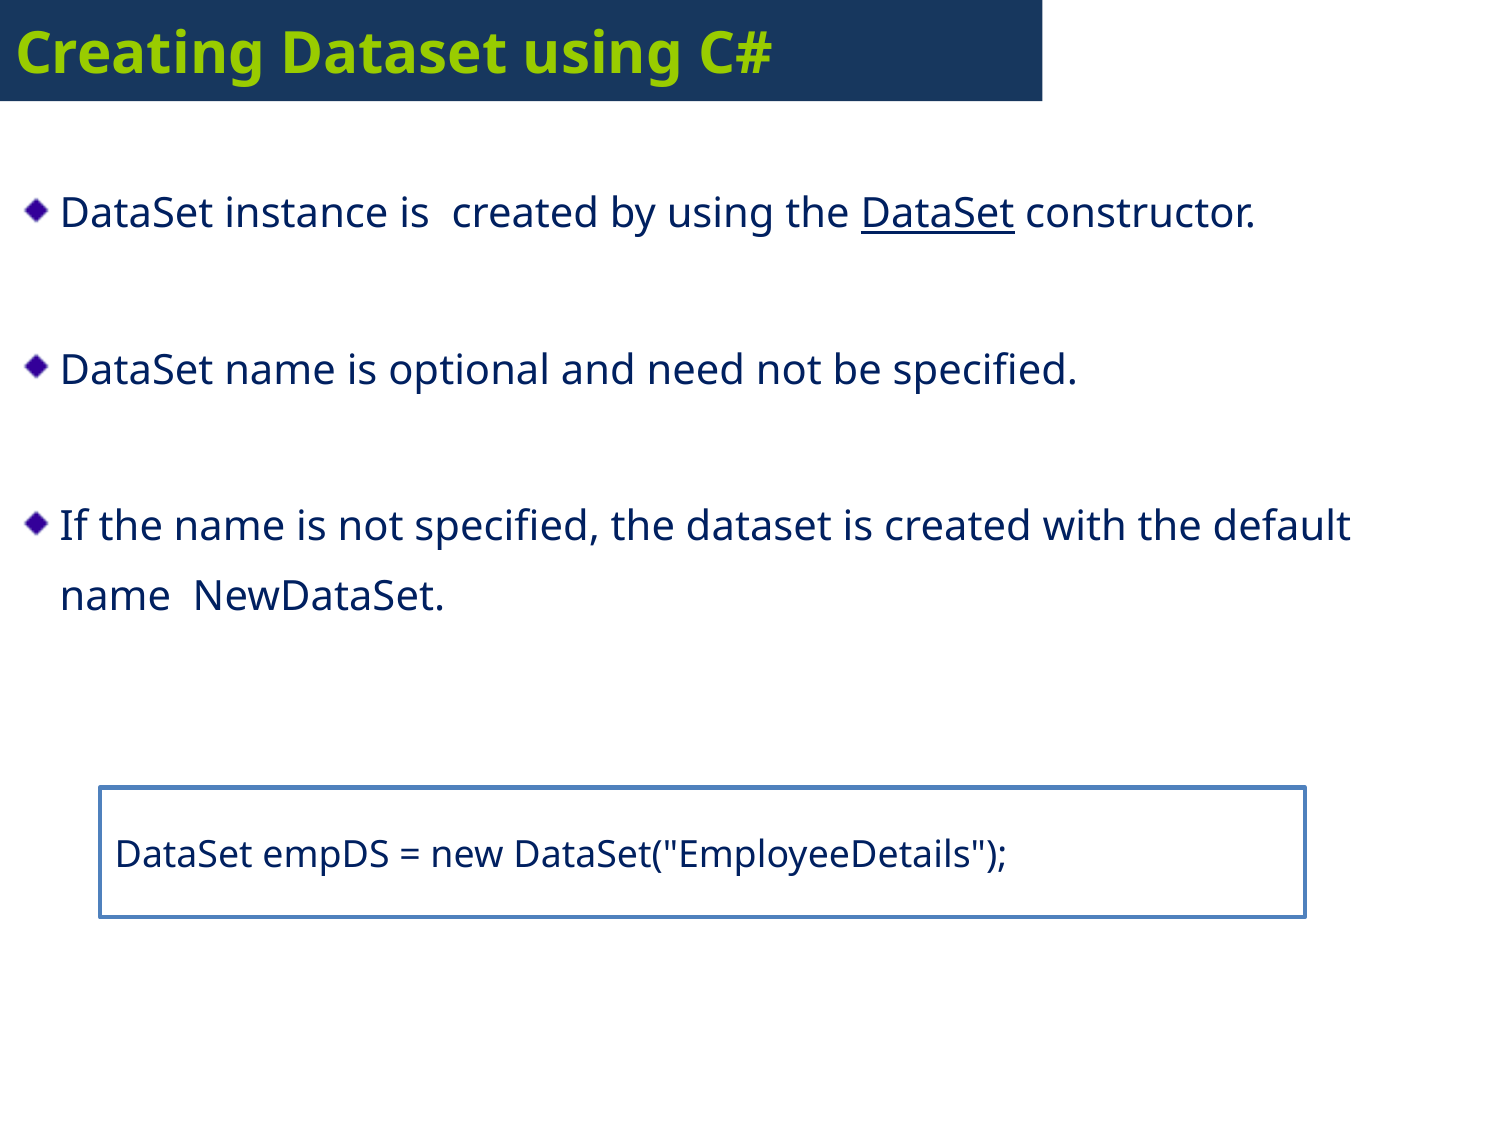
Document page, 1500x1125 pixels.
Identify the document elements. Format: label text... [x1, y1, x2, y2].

picture [22, 352, 52, 382]
title Creating Dataset using C# [0, 0, 1043, 102]
text_box DataSet empDS = new DataSet("EmployeeDetails"); [98, 785, 1307, 919]
list DataSet instance is created by using the DataSet constructor. DataSet name is optional and need not be specified. If the name is not specified, the dataset is created with the default name NewDataSet. [7, 99, 1489, 638]
picture [22, 196, 52, 226]
picture [22, 509, 52, 539]
